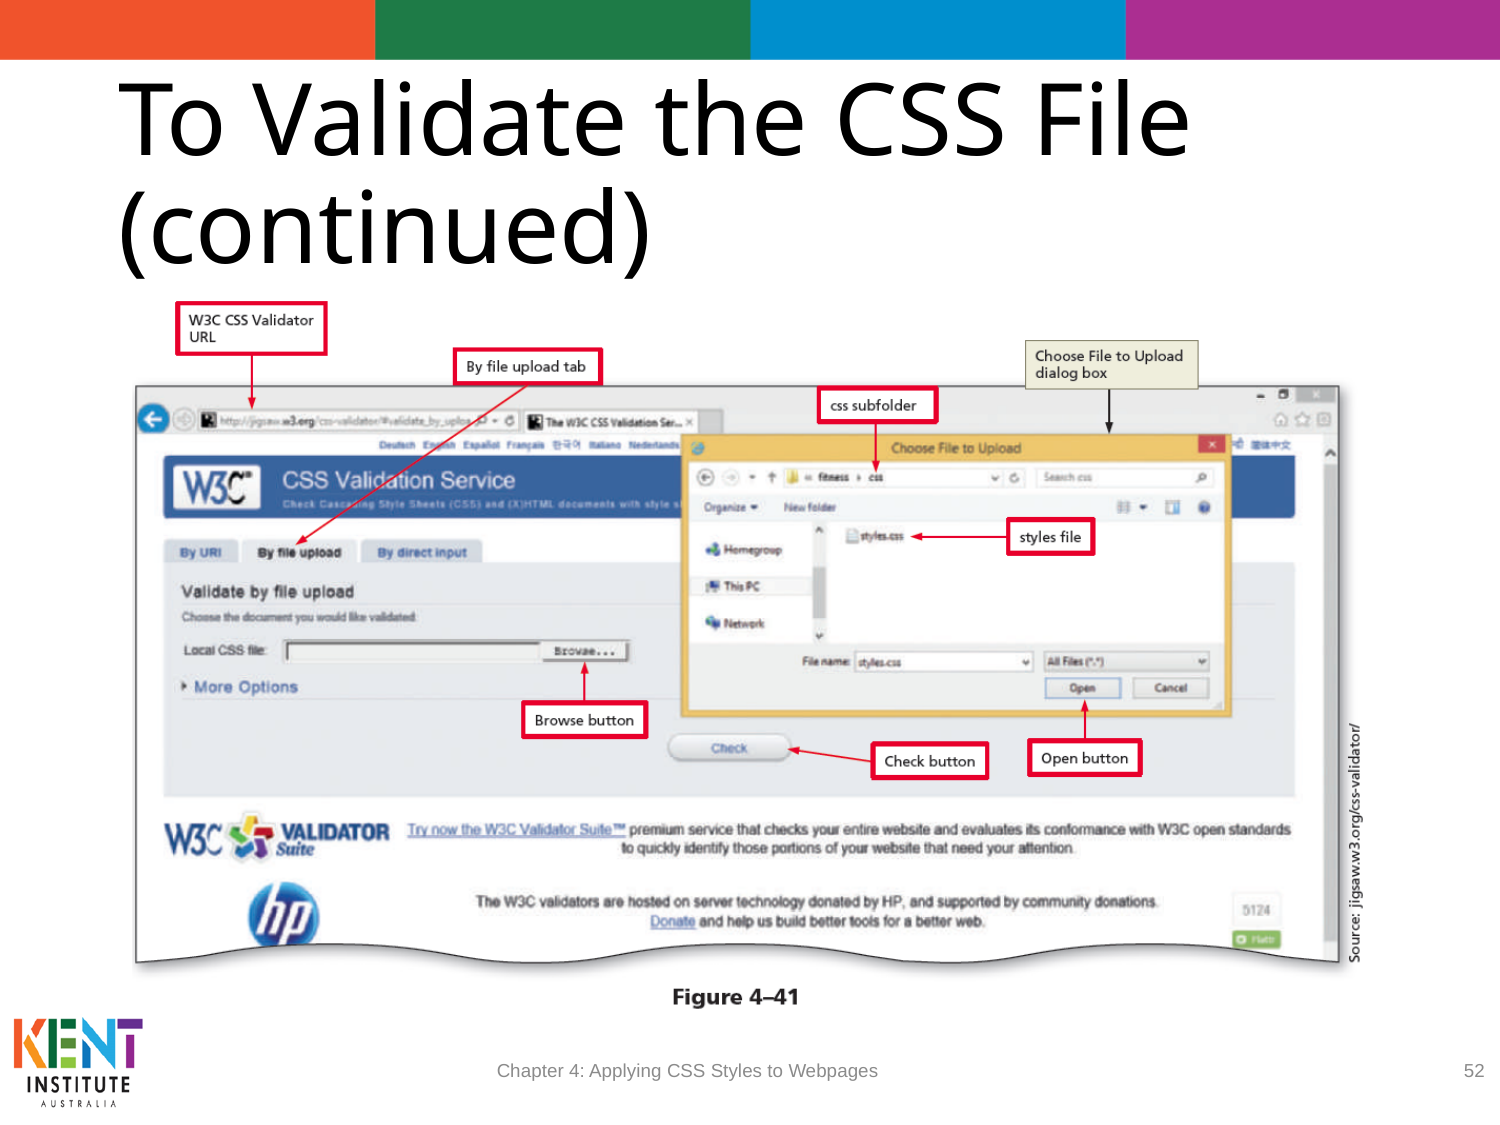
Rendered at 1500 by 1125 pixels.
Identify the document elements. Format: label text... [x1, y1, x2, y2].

picture [0, 1000, 156, 1040]
picture [0, 0, 750, 60]
picture [1126, 0, 1500, 60]
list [132, 299, 1368, 1014]
slide_number 52 [1425, 1040, 1500, 1100]
picture [0, 1100, 156, 1125]
title To Validate the CSS File (continued) [103, 68, 1397, 286]
footer Chapter 4: Applying CSS Styles to Webpages [0, 1040, 1375, 1100]
